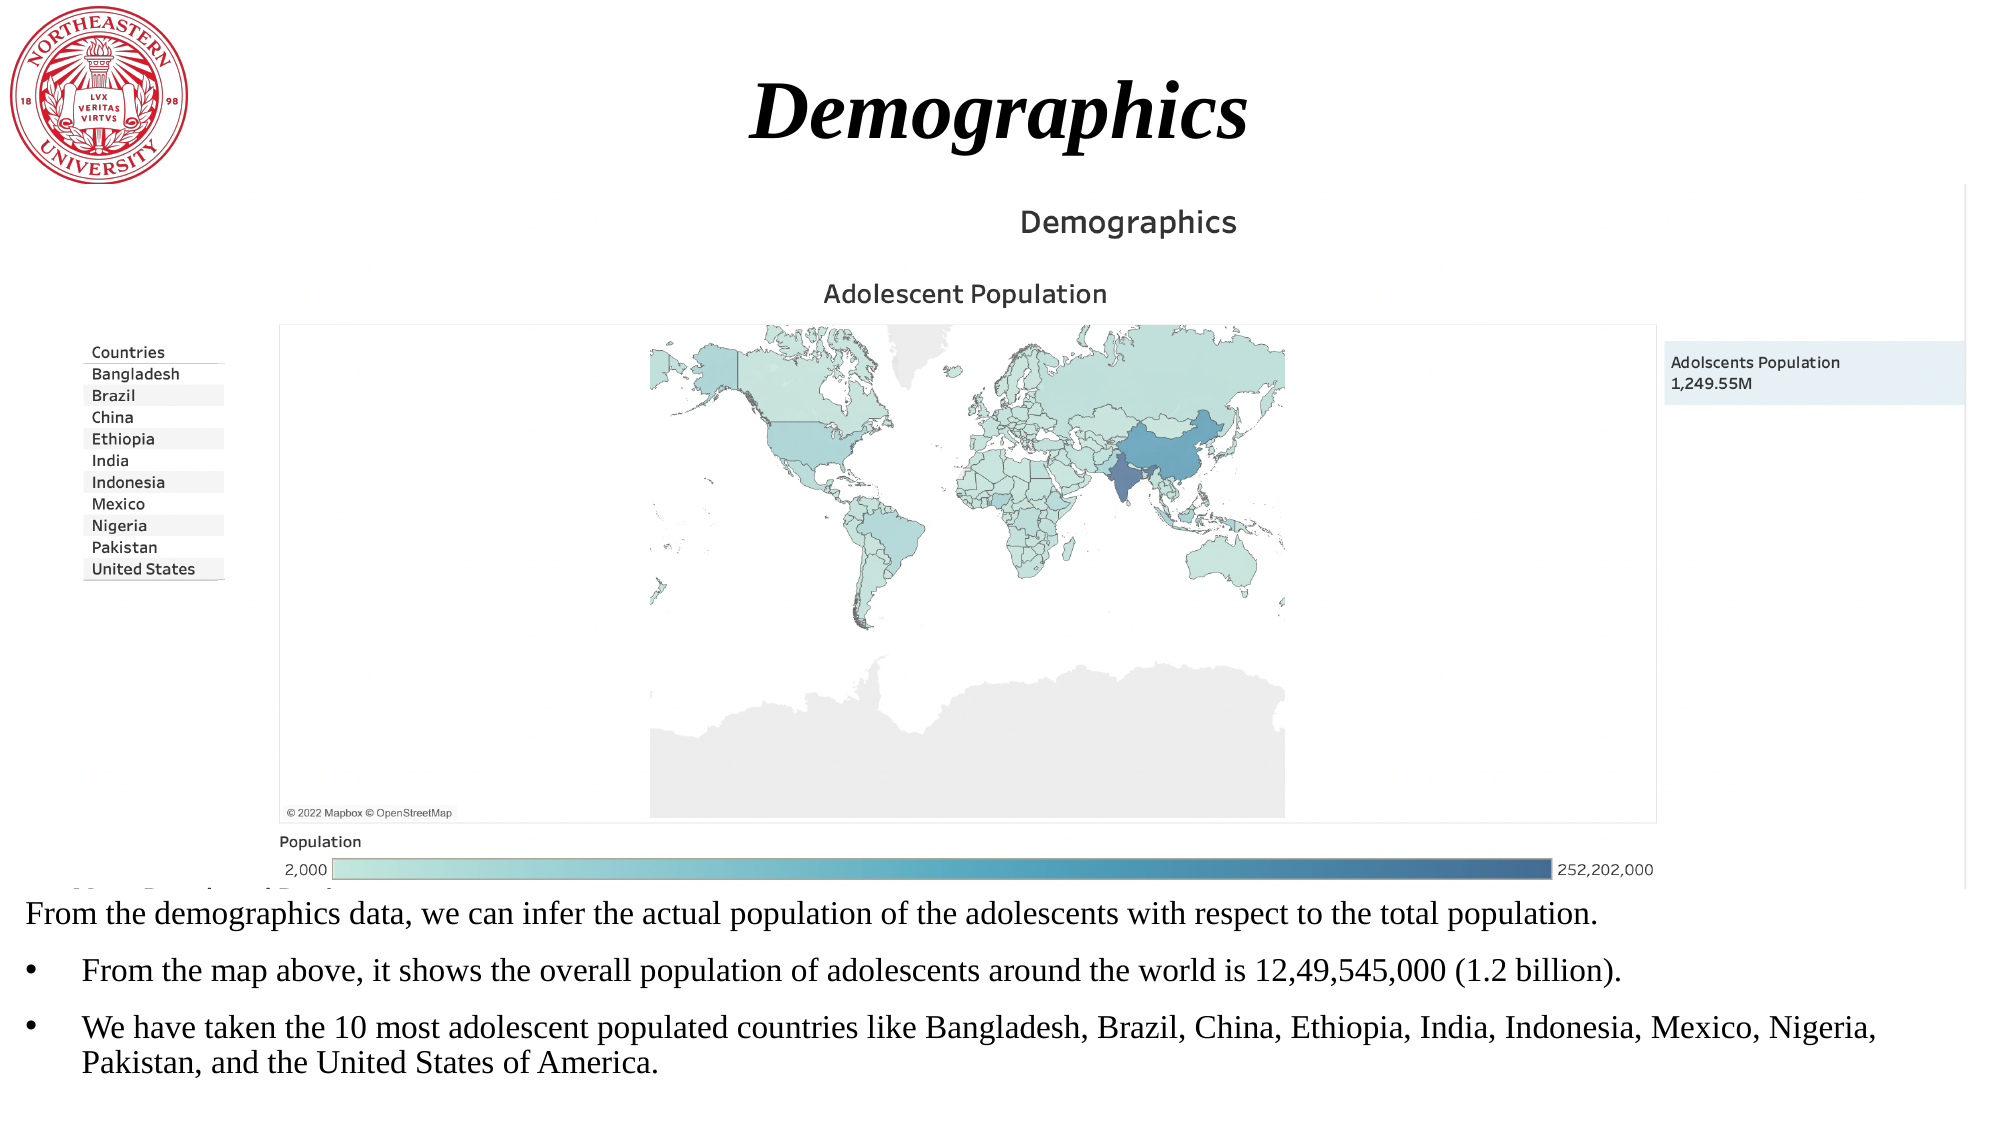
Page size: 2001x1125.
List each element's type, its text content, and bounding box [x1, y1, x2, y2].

picture [10, 6, 1967, 889]
title Demographics [249, 6, 1750, 164]
subtitle From the demographics data, we can infer the actual population of the adolescents with respect to the total population. From the map above, it shows the overall population of adolescents around the world is 12,49,545,000 (1.2 billion). We have taken the 10 most adolescent populated countries like Bangladesh, Brazil, China, Ethiopia, India, Indonesia, Mexico, Nigeria, Pakistan, and the United States of America. [10, 888, 1967, 1119]
